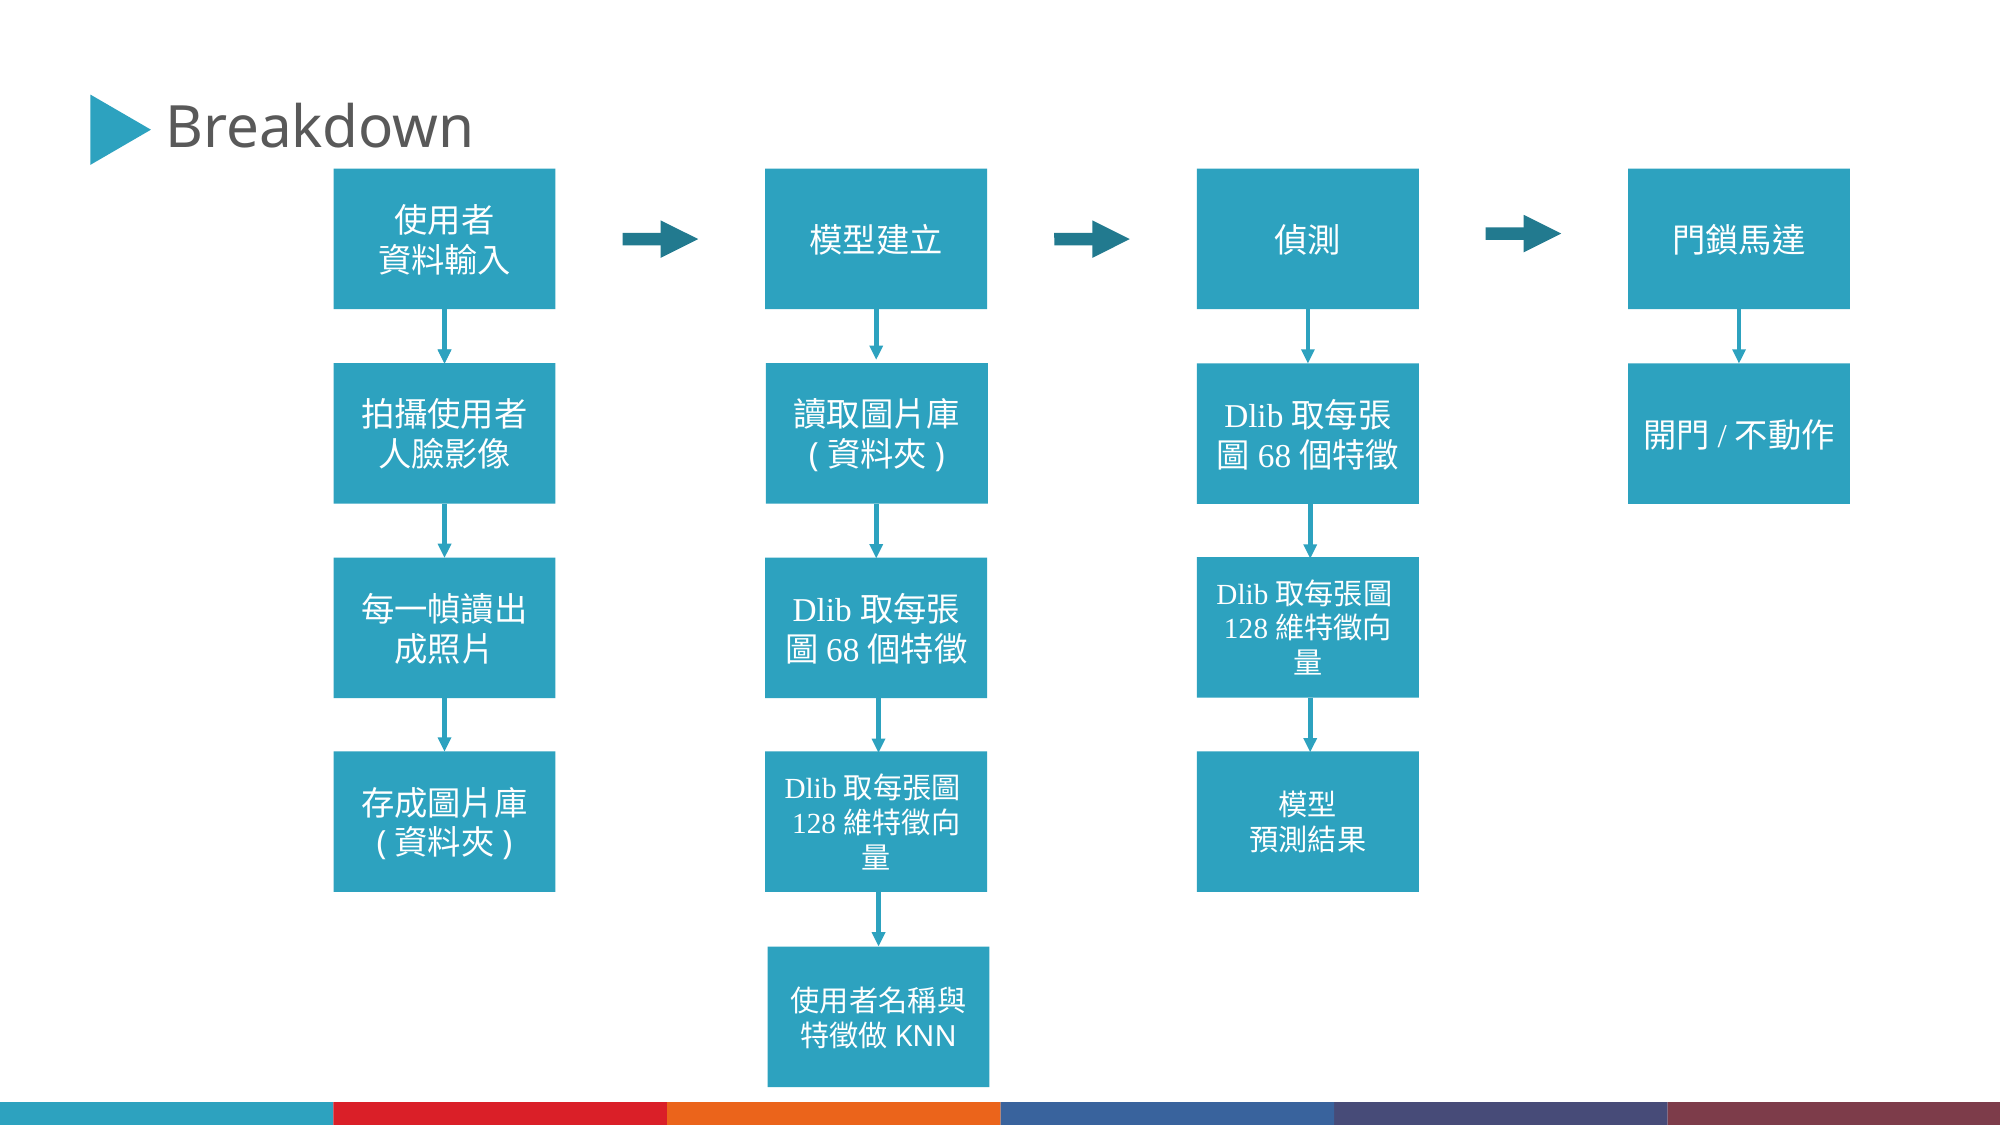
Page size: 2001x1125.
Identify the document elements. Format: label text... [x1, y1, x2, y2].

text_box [333, 168, 1850, 1088]
text_box Breakdown [150, 81, 928, 167]
text_box [89, 92, 154, 167]
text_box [0, 1101, 2000, 1125]
